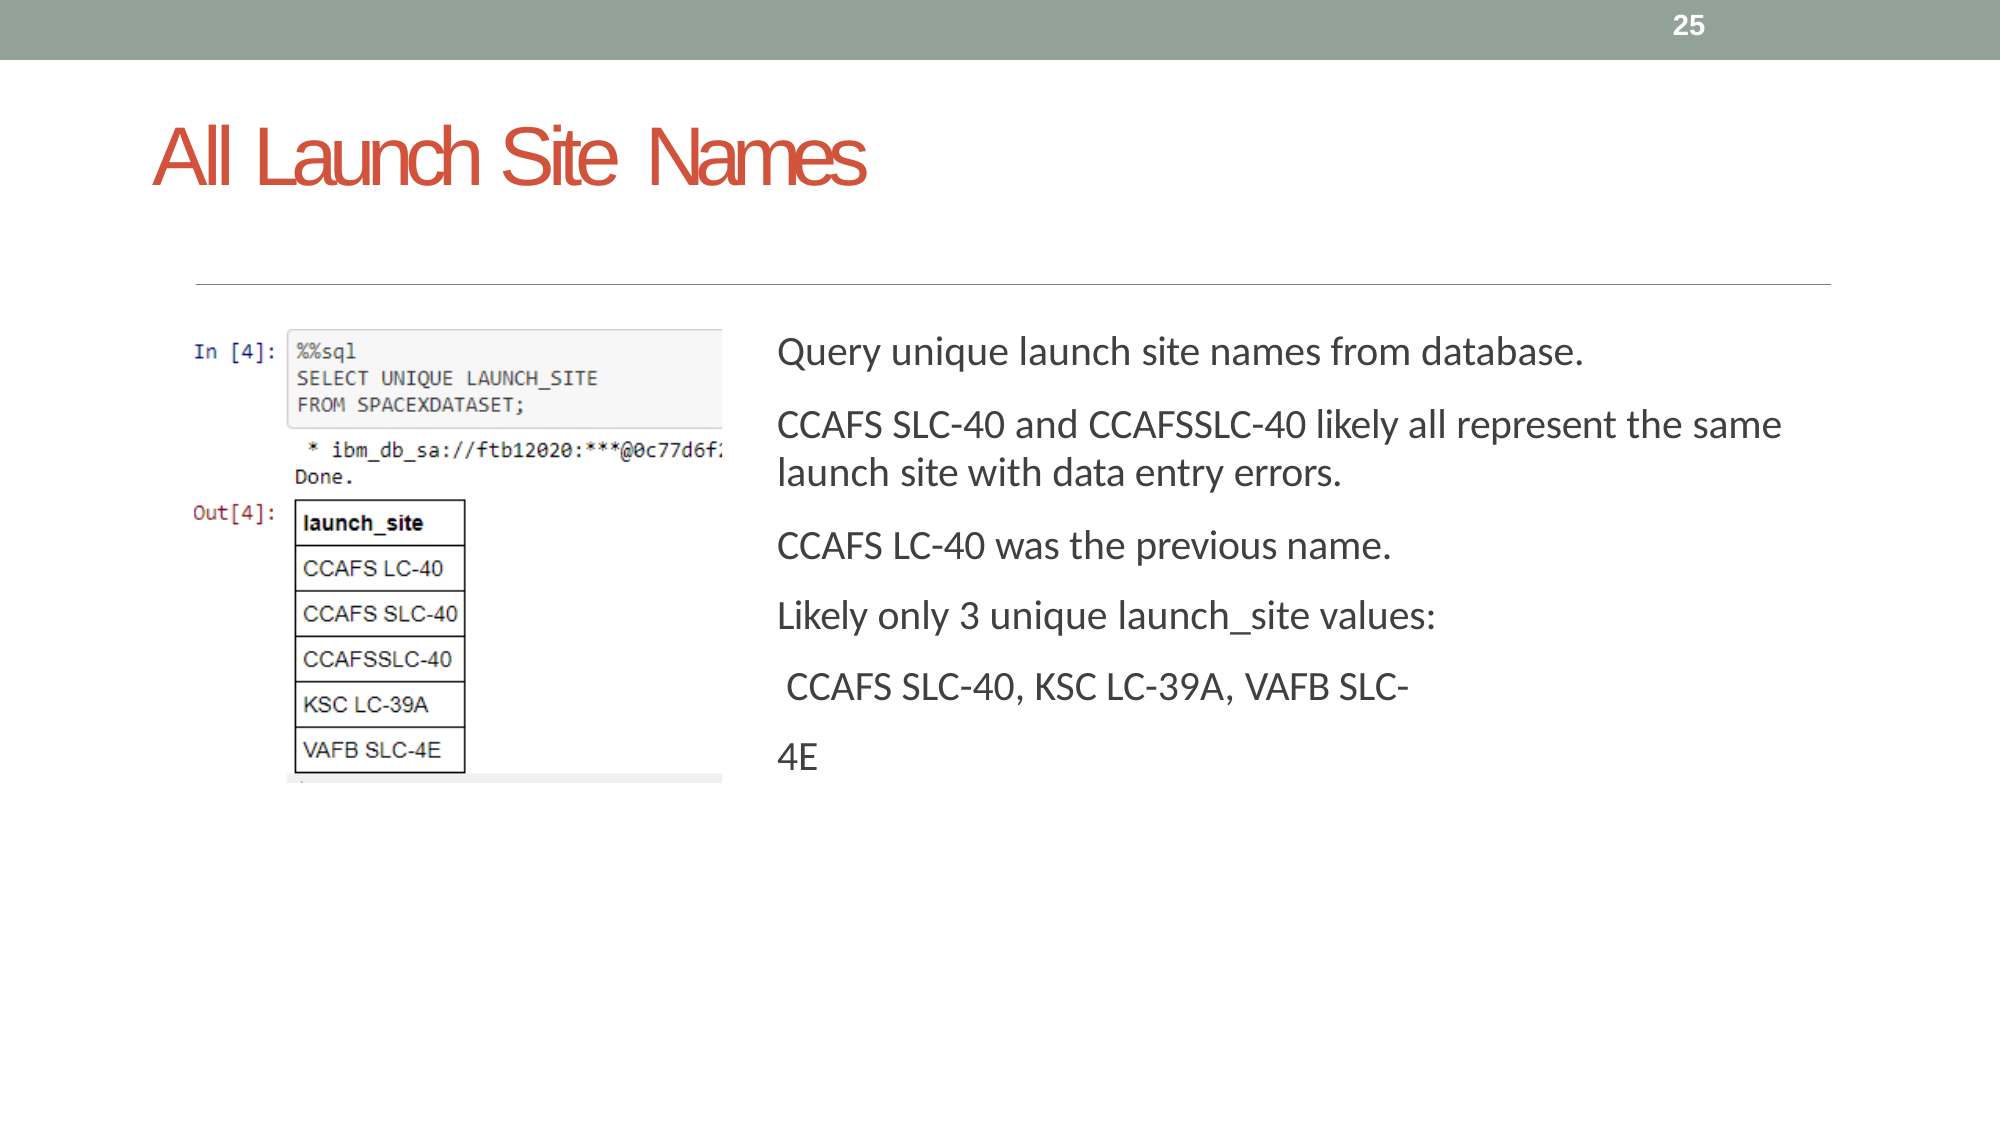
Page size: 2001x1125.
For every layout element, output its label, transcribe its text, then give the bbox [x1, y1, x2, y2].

text_box [193, 329, 723, 783]
title All Launch Site Names [150, 56, 1001, 247]
text_box Query unique launch site names from database. CCAFS SLC-40 and CCAFSSLC-40 likely all represent the same launch site with data entry errors. CCAFS LC-40 was the previous name. Likely only 3 unique launch_site values: CCAFS SLC-40, KSC LC-39A, VAFB SLC-4E [775, 296, 1788, 780]
slide_number 25 [1666, 0, 1900, 357]
